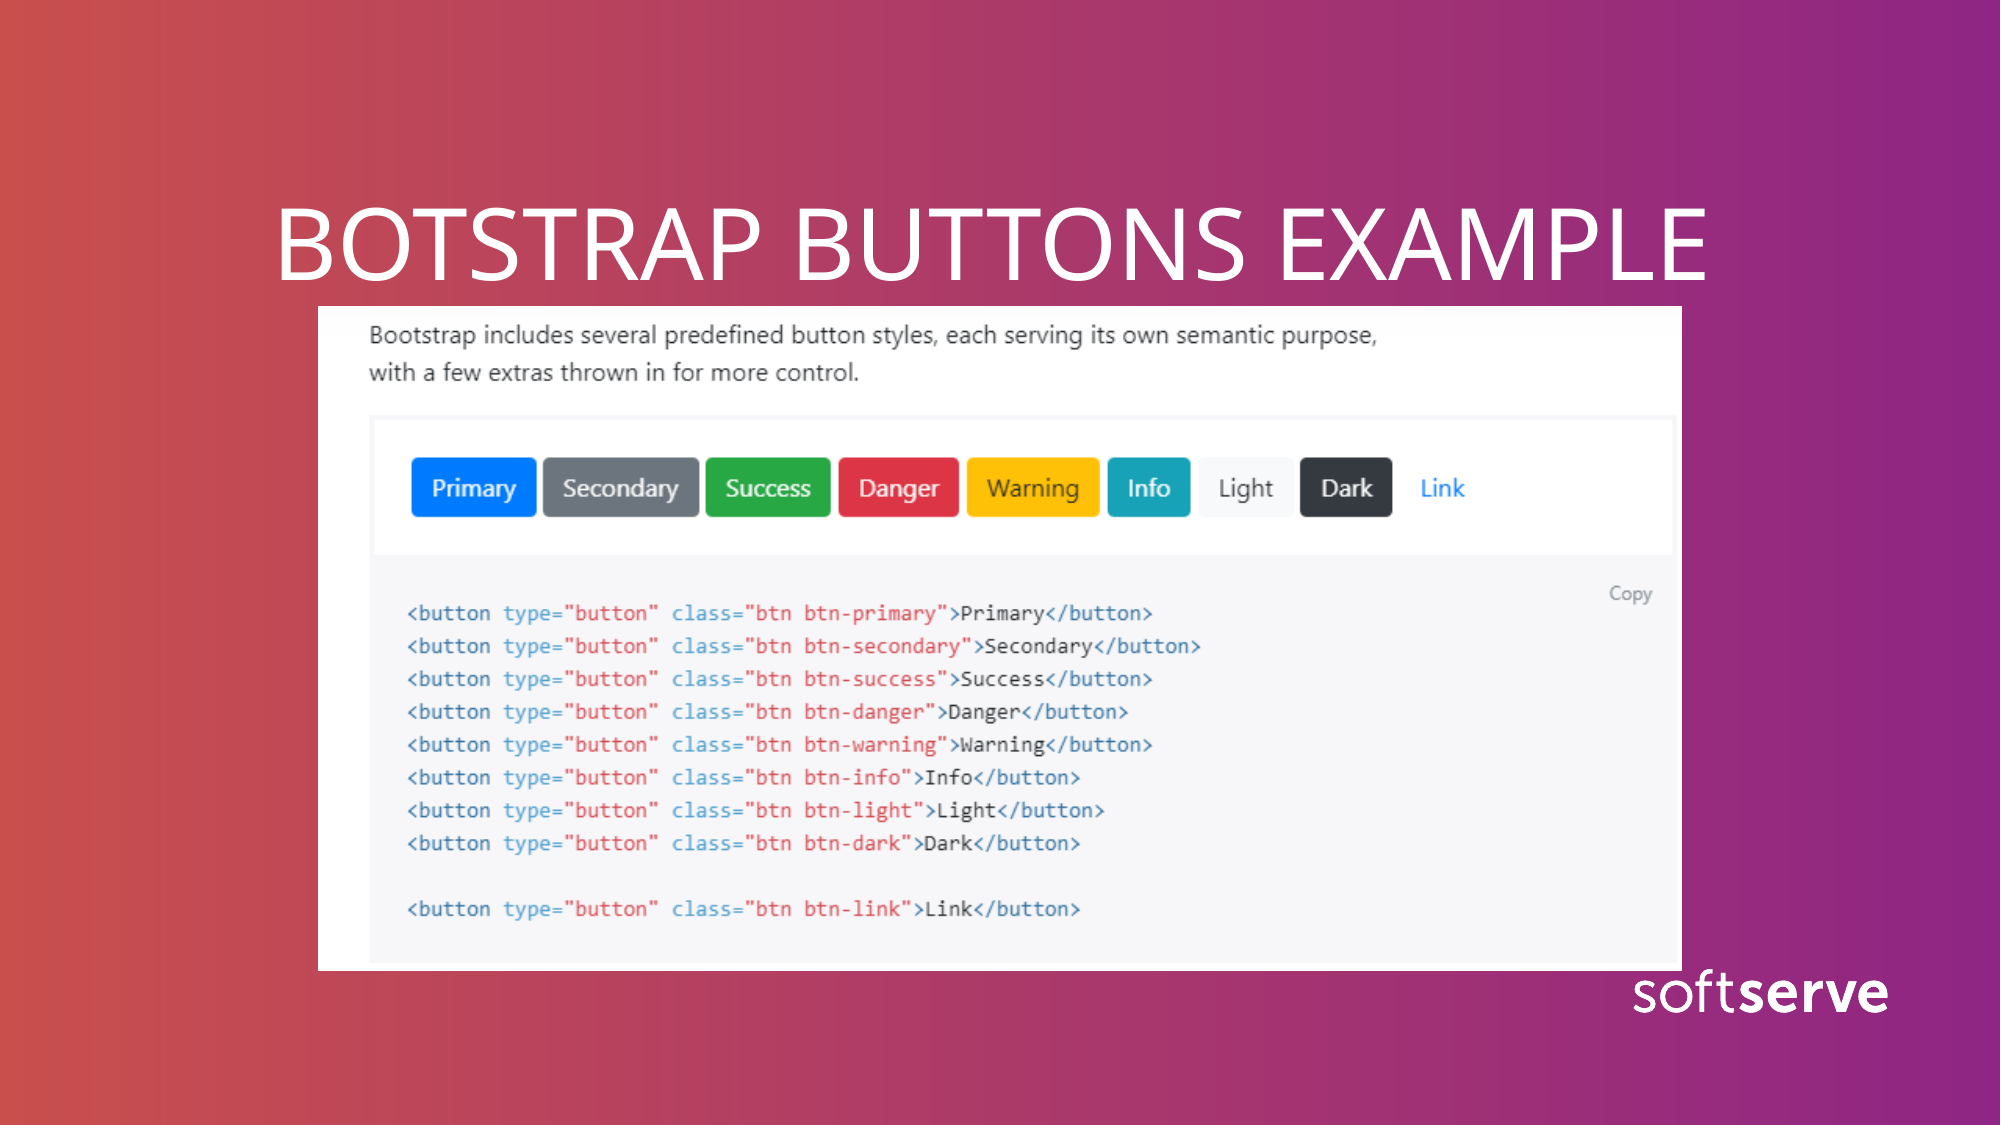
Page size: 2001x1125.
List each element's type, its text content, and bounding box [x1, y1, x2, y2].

title BOTSTRAP BUTTONS EXAMPLE [112, 64, 1888, 302]
picture [318, 306, 1682, 971]
